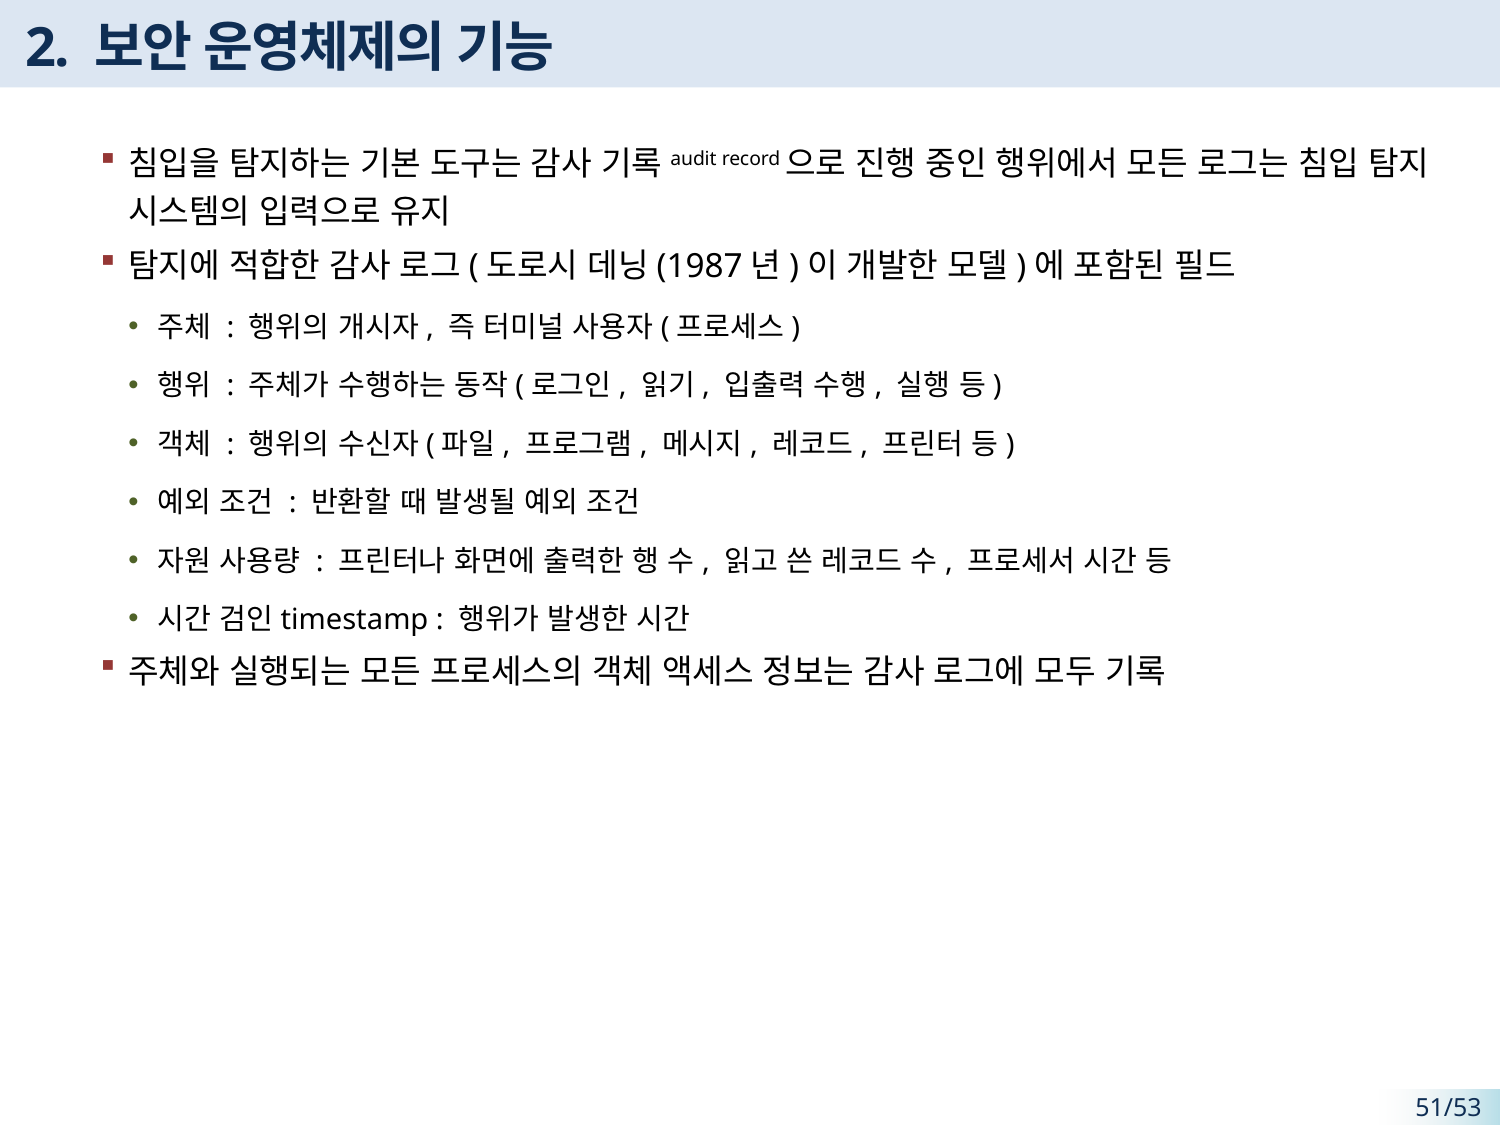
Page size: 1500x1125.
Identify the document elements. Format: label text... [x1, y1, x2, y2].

list 침입을 탐지하는 기본 도구는 감사 기록audit record으로 진행 중인 행위에서 모든 로그는 침입 탐지 시스템의 입력으로 유지 탐지에 적합한 감사 로그(도로시 데닝(1987년)이 개발한 모델)에 포함된 필드 주체 : 행위의 개시자, 즉 터미널 사용자(프로세스) 행위 : 주체가 수행하는 동작(로그인, 읽기, 입출력 수행, 실행 등) 객체 : 행위의 수신자(파일, 프로그램, 메시지, 레코드, 프린터 등) 예외 조건 : 반환할 때 발생될 예외 조건 자원 사용량 : 프린터나 화면에 출력한 행 수, 읽고 쓴 레코드 수, 프로세서 시간 등 시간 검인timestamp : 행위가 발생한 시간 주체와 실행되는 모든 프로세스의 객체 액세스 정보는 감사 로그에 모두 기록 [10, 126, 1481, 1057]
title 2. 보안 운영체제의 기능 [10, 5, 1467, 84]
